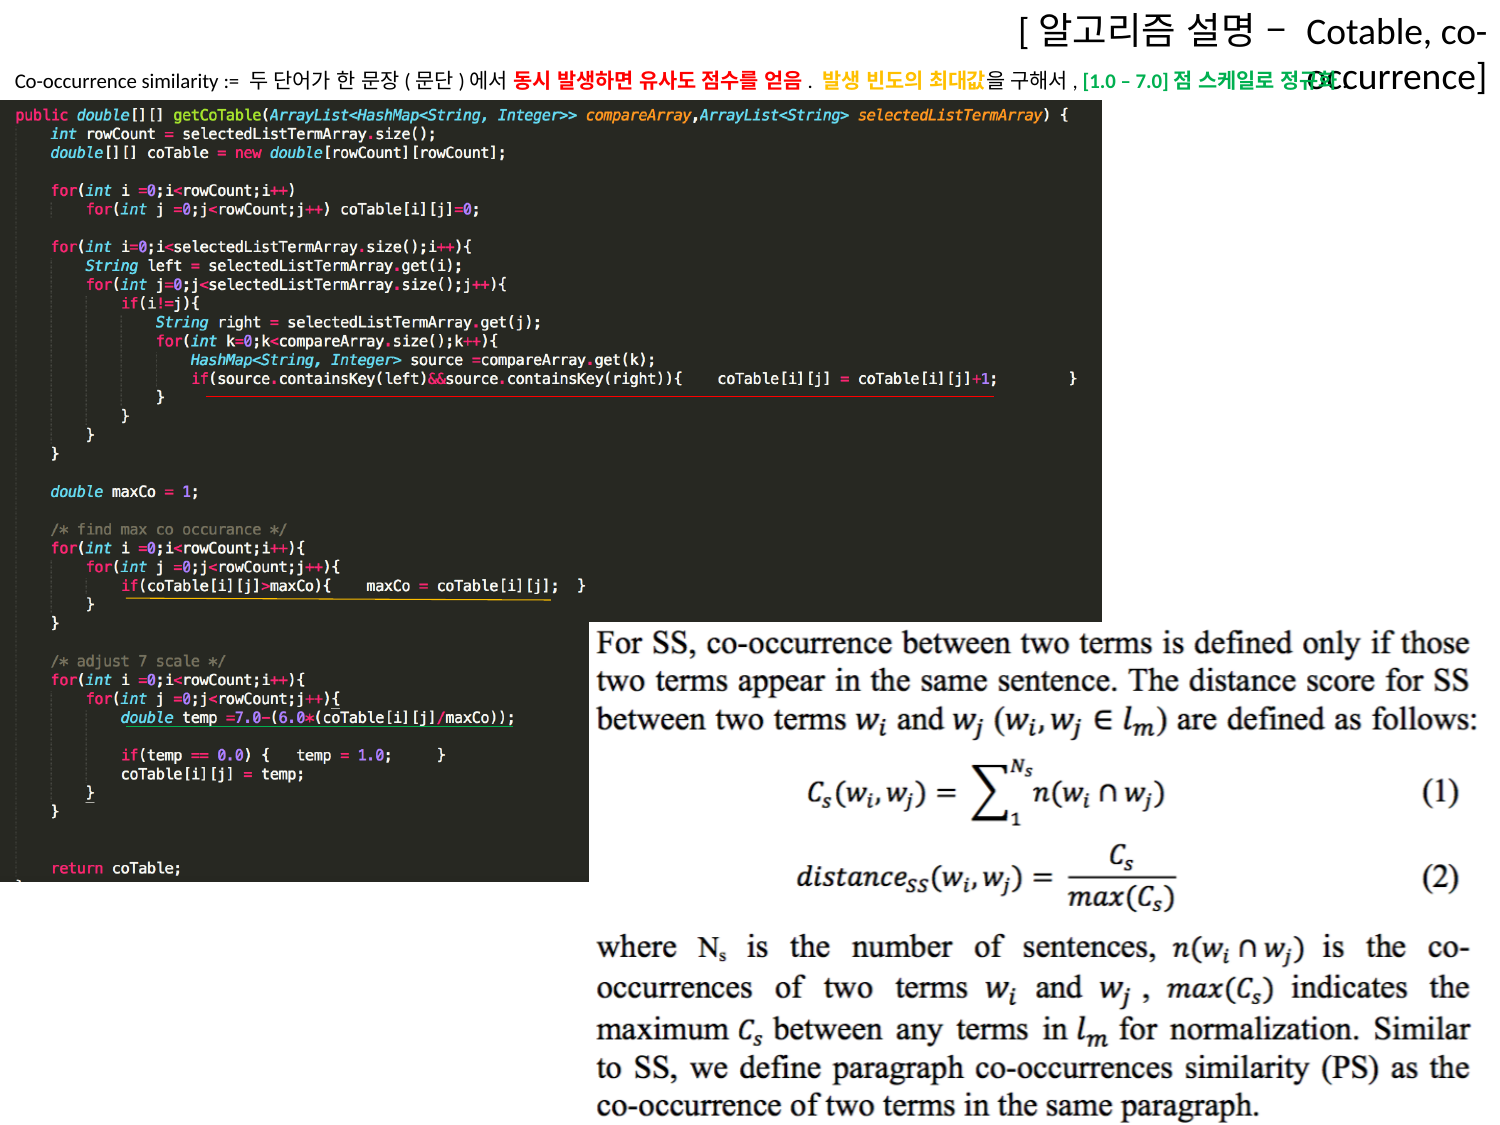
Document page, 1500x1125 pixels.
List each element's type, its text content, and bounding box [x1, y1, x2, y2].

text_box [알고리즘 설명 – Cotable, co-occurrence] [831, 0, 1500, 105]
picture [0, 100, 1500, 1125]
text_box Co-occurrence similarity := 두 단어가 한 문장(문단)에서 동시 발생하면 유사도 점수를 얻음. 발생 빈도의 최대값을 구해서, [1.0 – 7.0]점 스케일로 정규화. [0, 60, 1421, 101]
